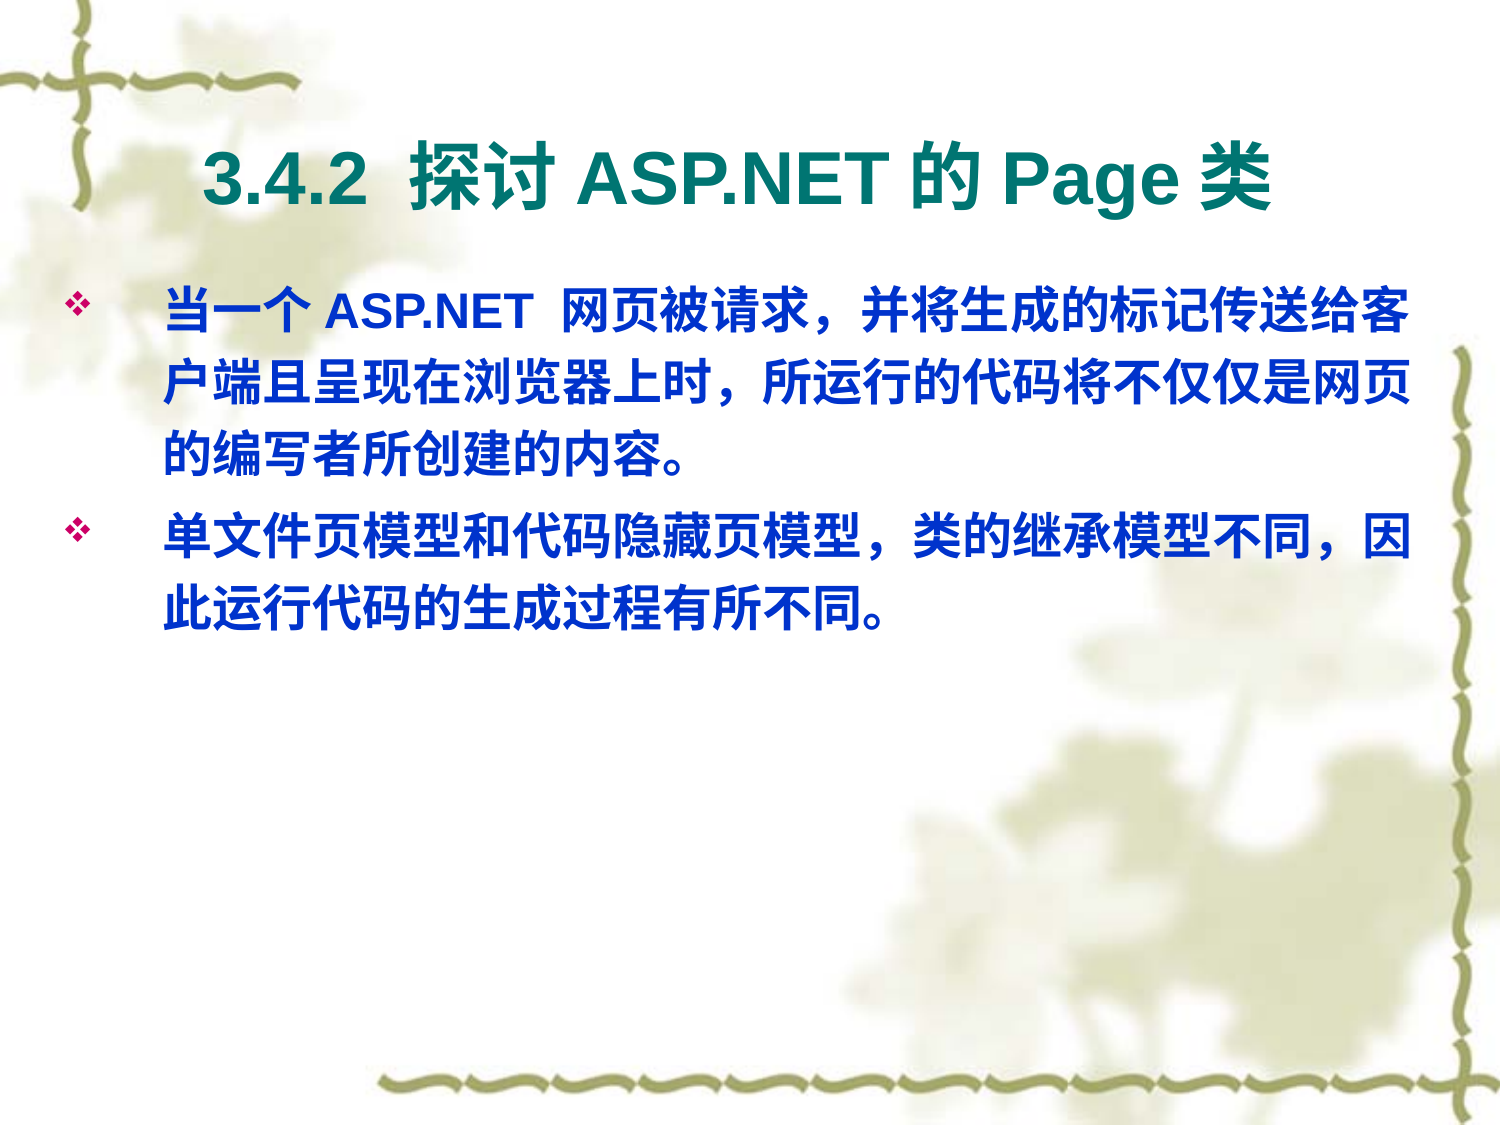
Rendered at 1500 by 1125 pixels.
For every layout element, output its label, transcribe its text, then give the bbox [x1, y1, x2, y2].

title 3.4.2 探讨ASP.NET的Page类 [70, 96, 1421, 253]
picture [0, 0, 1500, 1125]
list 当一个ASP.NET 网页被请求，并将生成的标记传送给客户端且呈现在浏览器上时，所运行的代码将不仅仅是网页的编写者所创建的内容。 单文件页模型和代码隐藏页模型，类的继承模型不同，因此运行代码的生成过程有所不同。 [61, 265, 1457, 1046]
